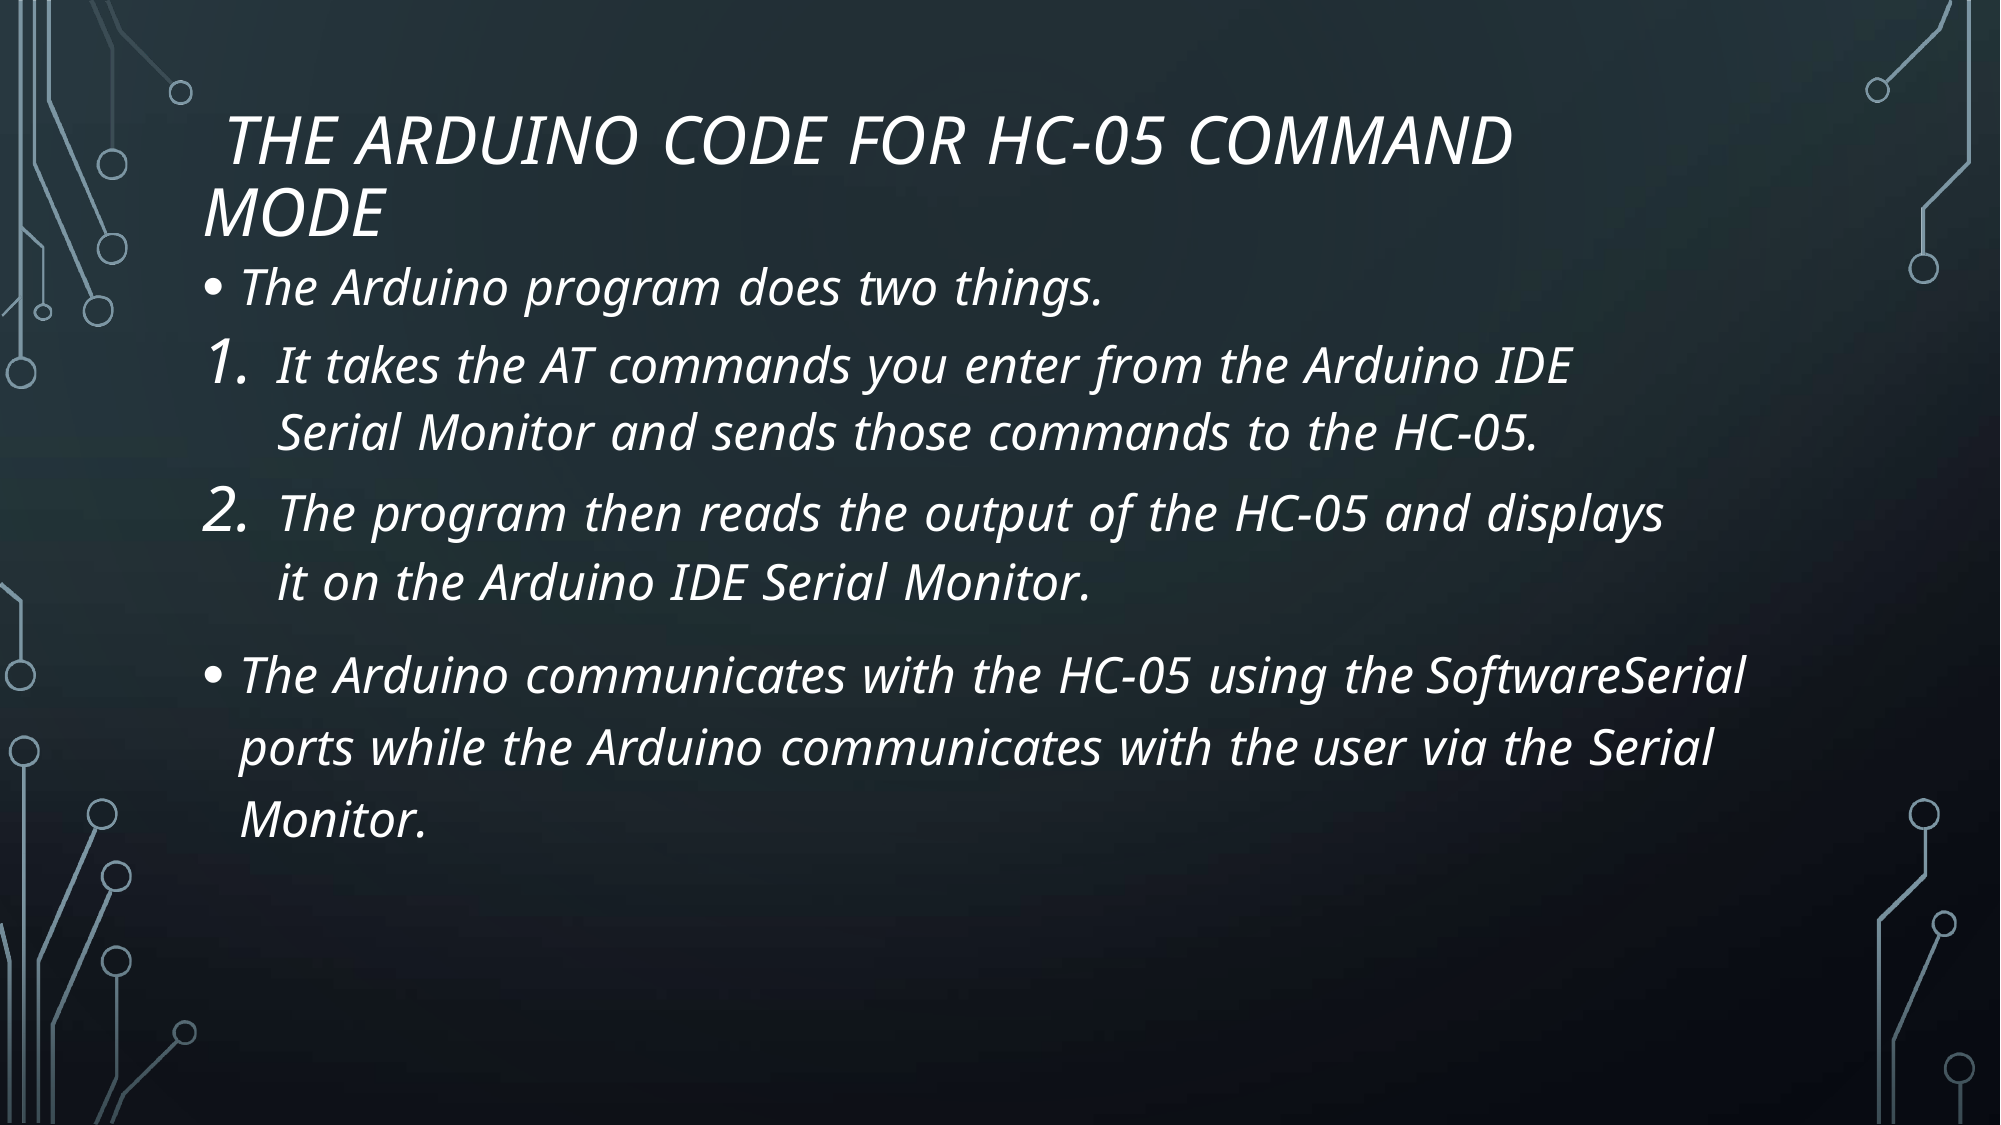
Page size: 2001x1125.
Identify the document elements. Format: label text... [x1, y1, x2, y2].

list The Arduino program does two things. It takes the AT commands you enter from the Arduino IDE Serial Monitor and sends those commands to the HC-05. The program then reads the output of the HC-05 and displays it on the Arduino IDE Serial Monitor. The Arduino communicates with the HC-05 using the SoftwareSerial ports while the Arduino communicates with the user via the Serial Monitor. [200, 255, 1800, 894]
picture [0, 0, 2000, 1125]
text_box THE ARDUINO CODE FOR HC-05 COMMAND MODE [200, 105, 1654, 250]
